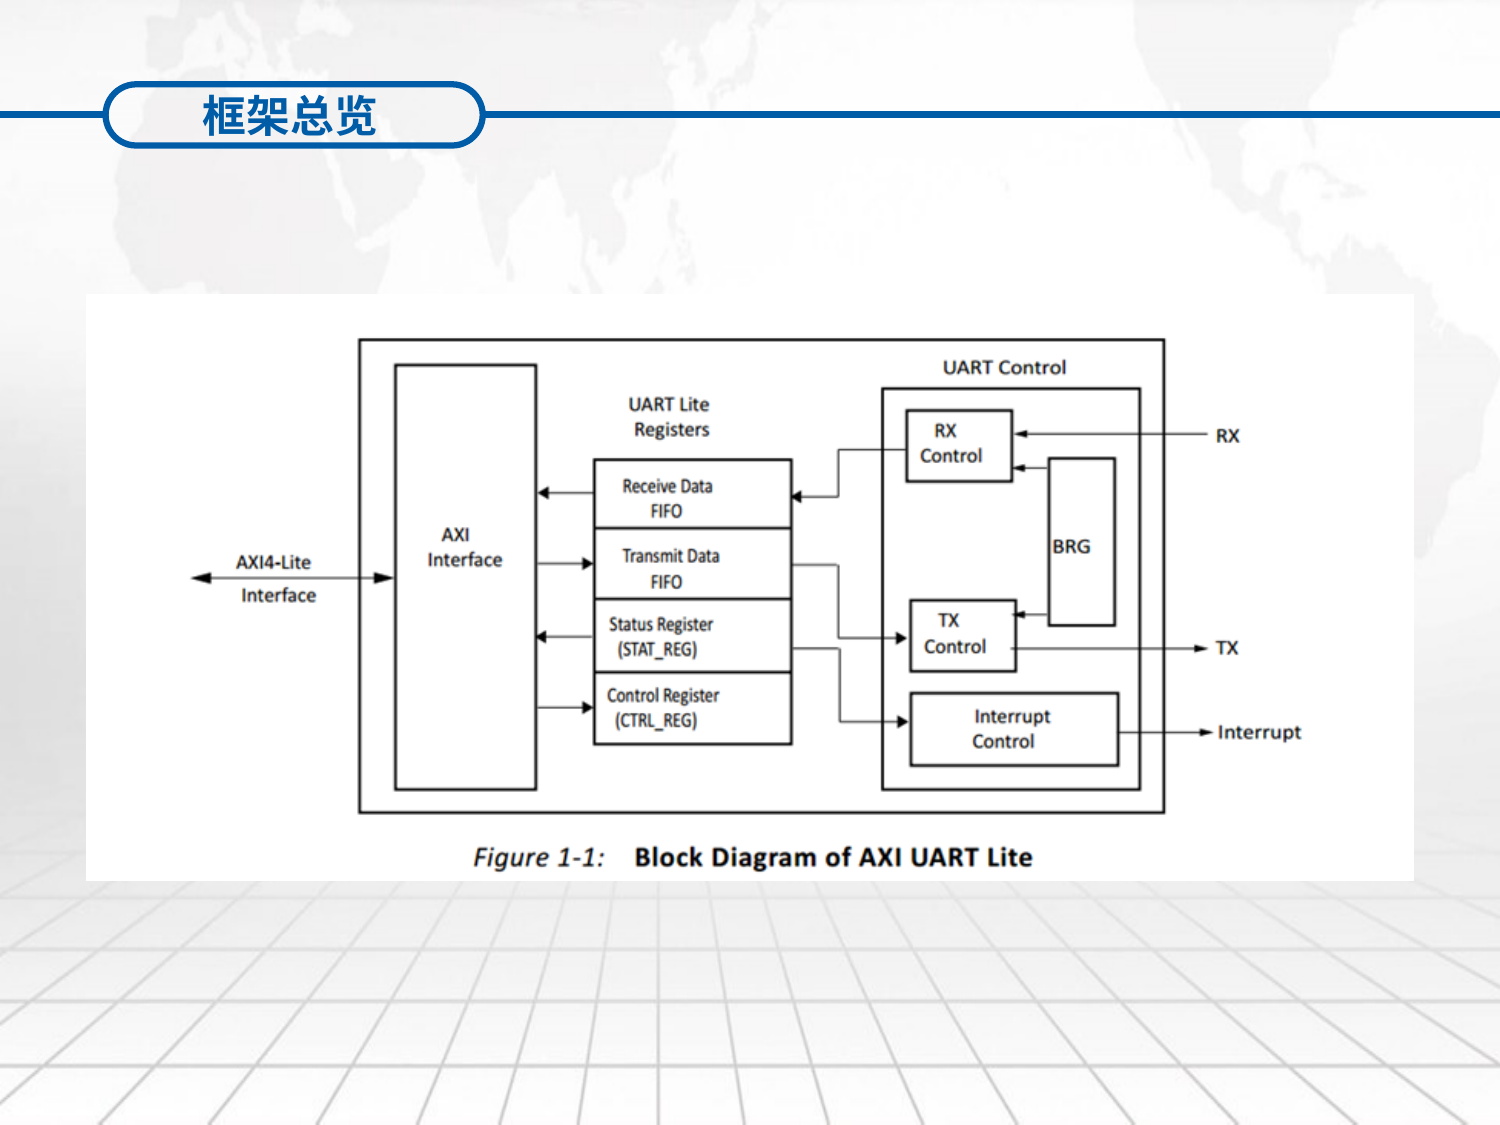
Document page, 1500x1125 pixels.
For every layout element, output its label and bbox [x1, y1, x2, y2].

picture [0, 0, 1500, 111]
text_box [99, 81, 483, 150]
picture [0, 118, 1500, 1125]
